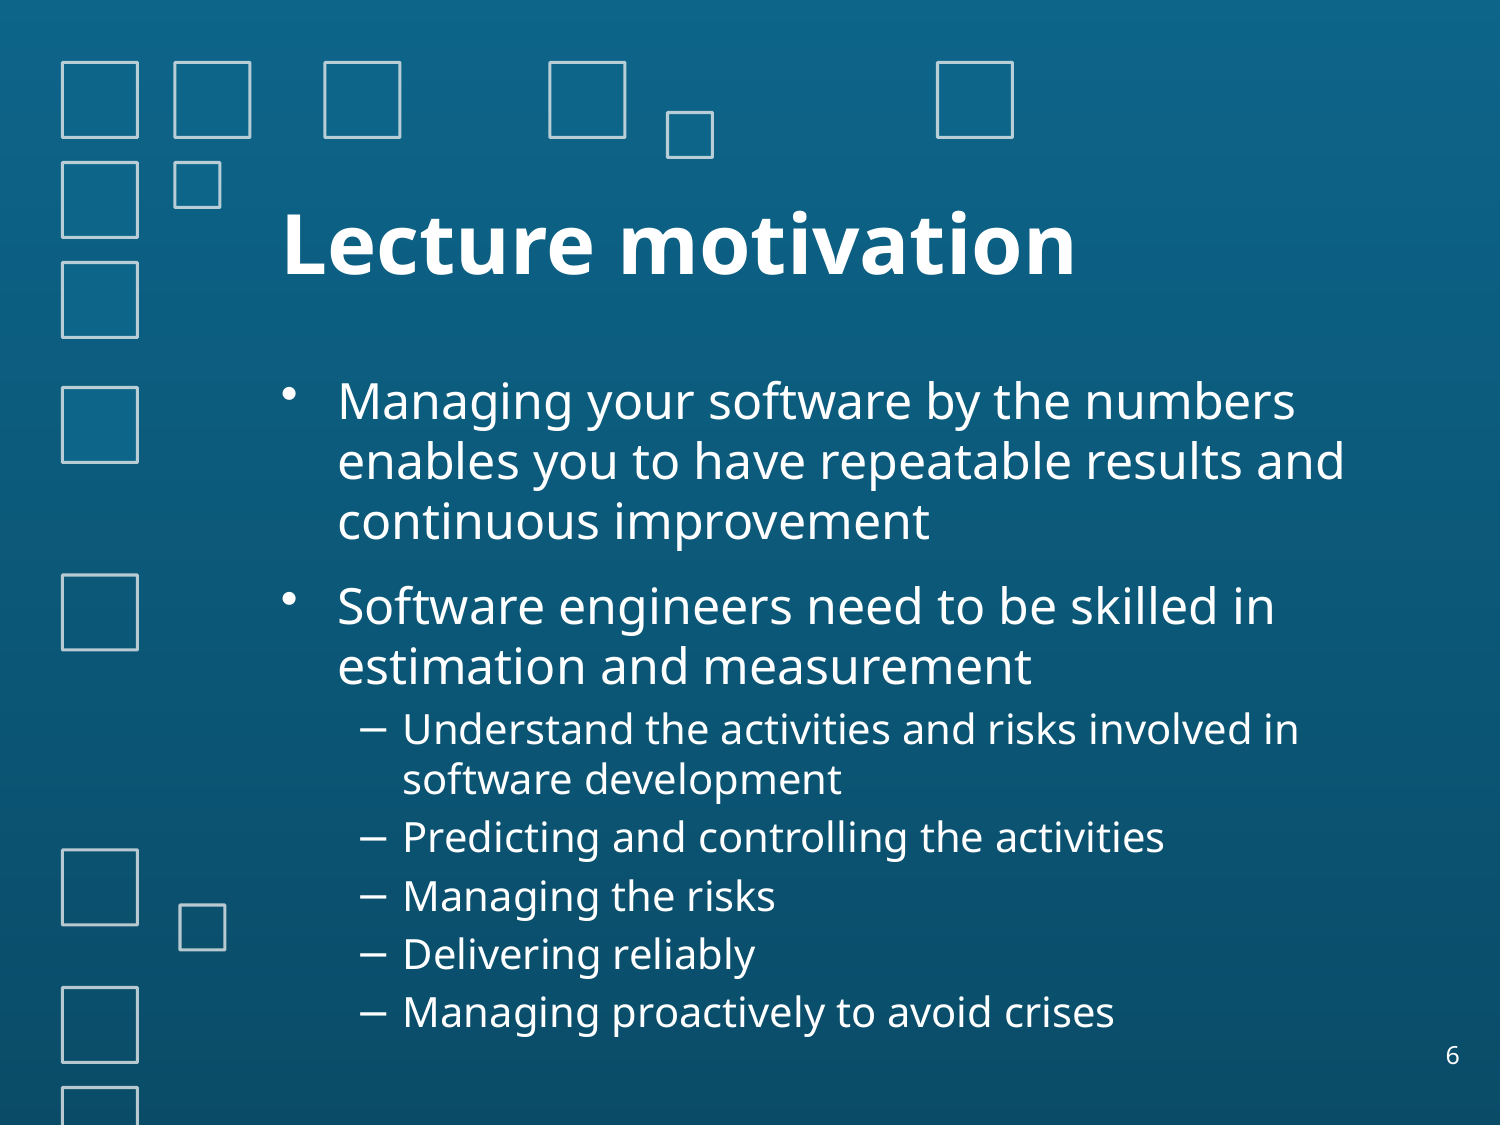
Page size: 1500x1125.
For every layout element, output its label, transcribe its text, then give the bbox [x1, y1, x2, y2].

list Managing your software by the numbers enables you to have repeatable results and continuous improvement Software engineers need to be skilled in estimation and measurement Understand the activities and risks involved in software development Predicting and controlling the activities Managing the risks Delivering reliably Managing proactively to avoid crises [265, 361, 1483, 1106]
slide_number 6 [1162, 1025, 1475, 1088]
title Lecture motivation [265, 160, 1354, 299]
